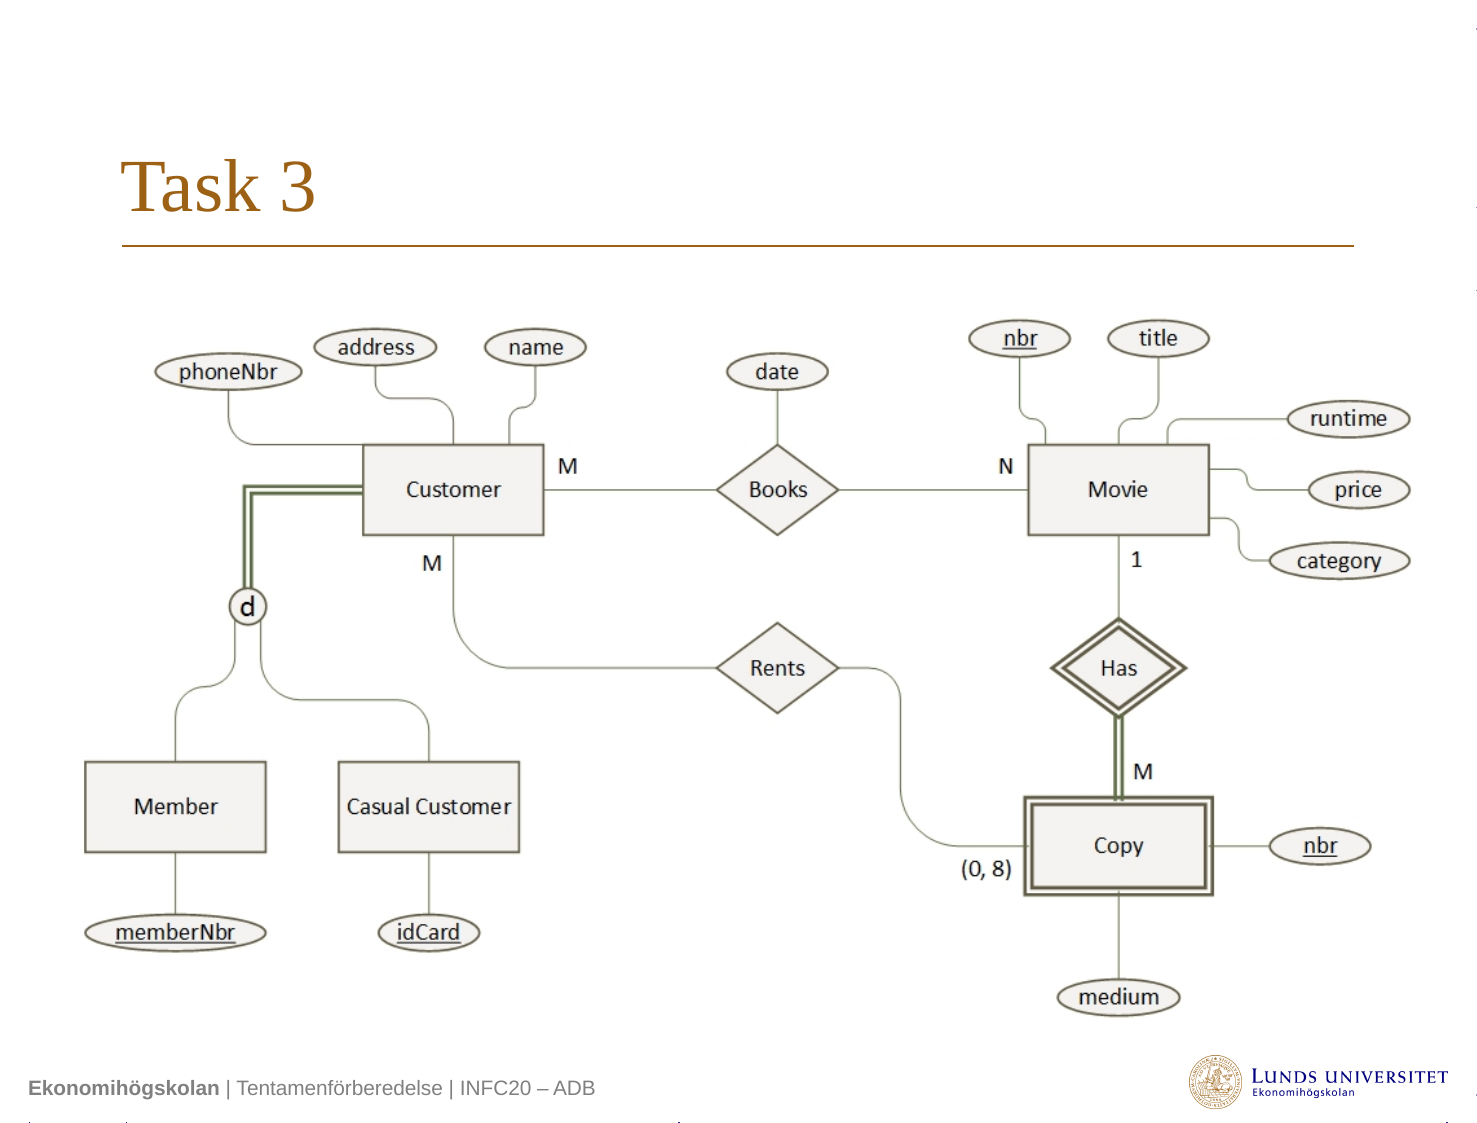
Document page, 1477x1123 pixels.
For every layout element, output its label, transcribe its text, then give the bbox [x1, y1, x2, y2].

picture [1189, 1055, 1448, 1109]
picture [82, 316, 1412, 1024]
title Task 3 [105, 46, 1354, 234]
